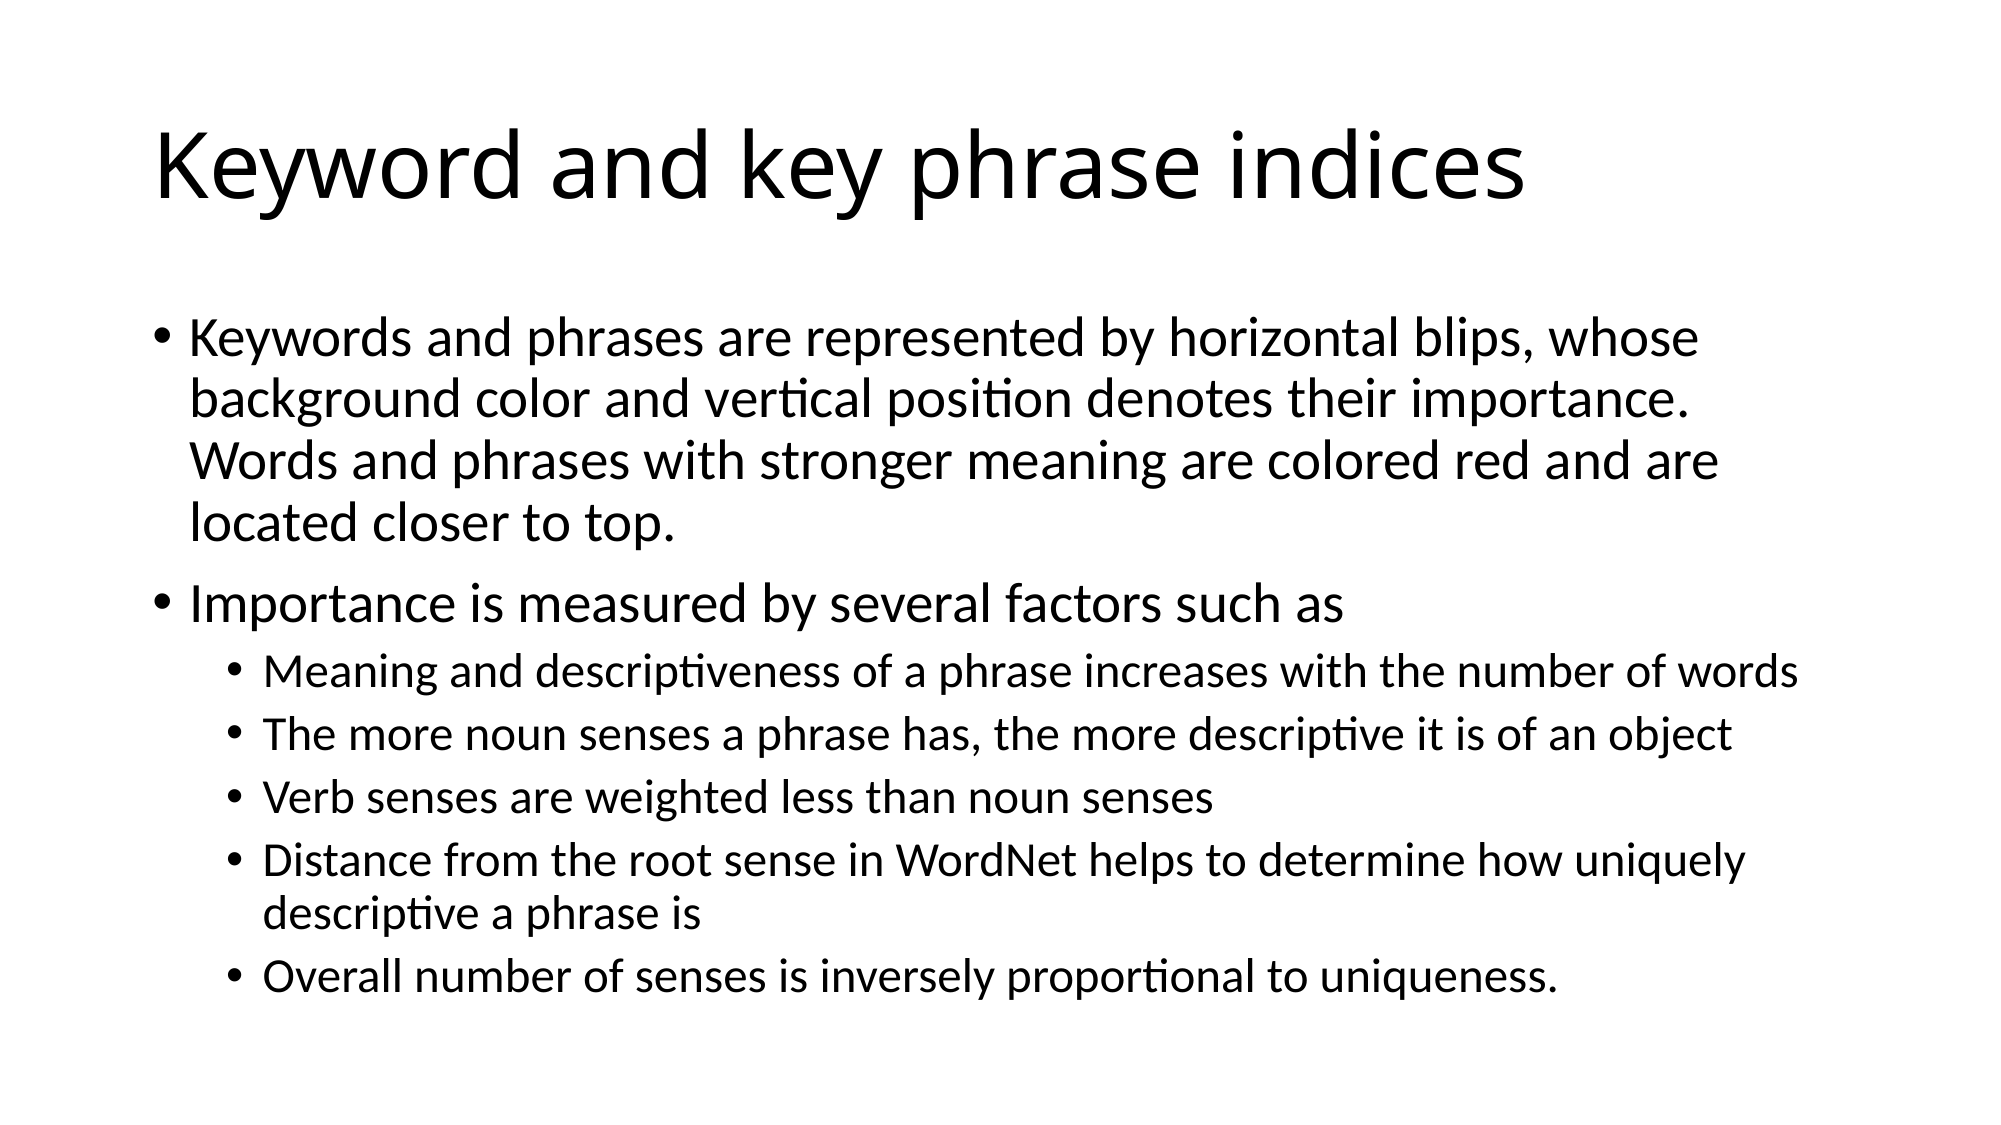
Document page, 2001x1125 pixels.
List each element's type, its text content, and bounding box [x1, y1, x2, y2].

title Keyword and key phrase indices [137, 59, 1863, 278]
list Keywords and phrases are represented by horizontal blips, whose background color and vertical position denotes their importance. Words and phrases with stronger meaning are colored red and are located closer to top. Importance is measured by several factors such as Meaning and descriptiveness of a phrase increases with the number of words The more noun senses a phrase has, the more descriptive it is of an object Verb senses are weighted less than noun senses Distance from the root sense in WordNet helps to determine how uniquely descriptive a phrase is Overall number of senses is inversely proportional to uniqueness. [137, 299, 1863, 1014]
